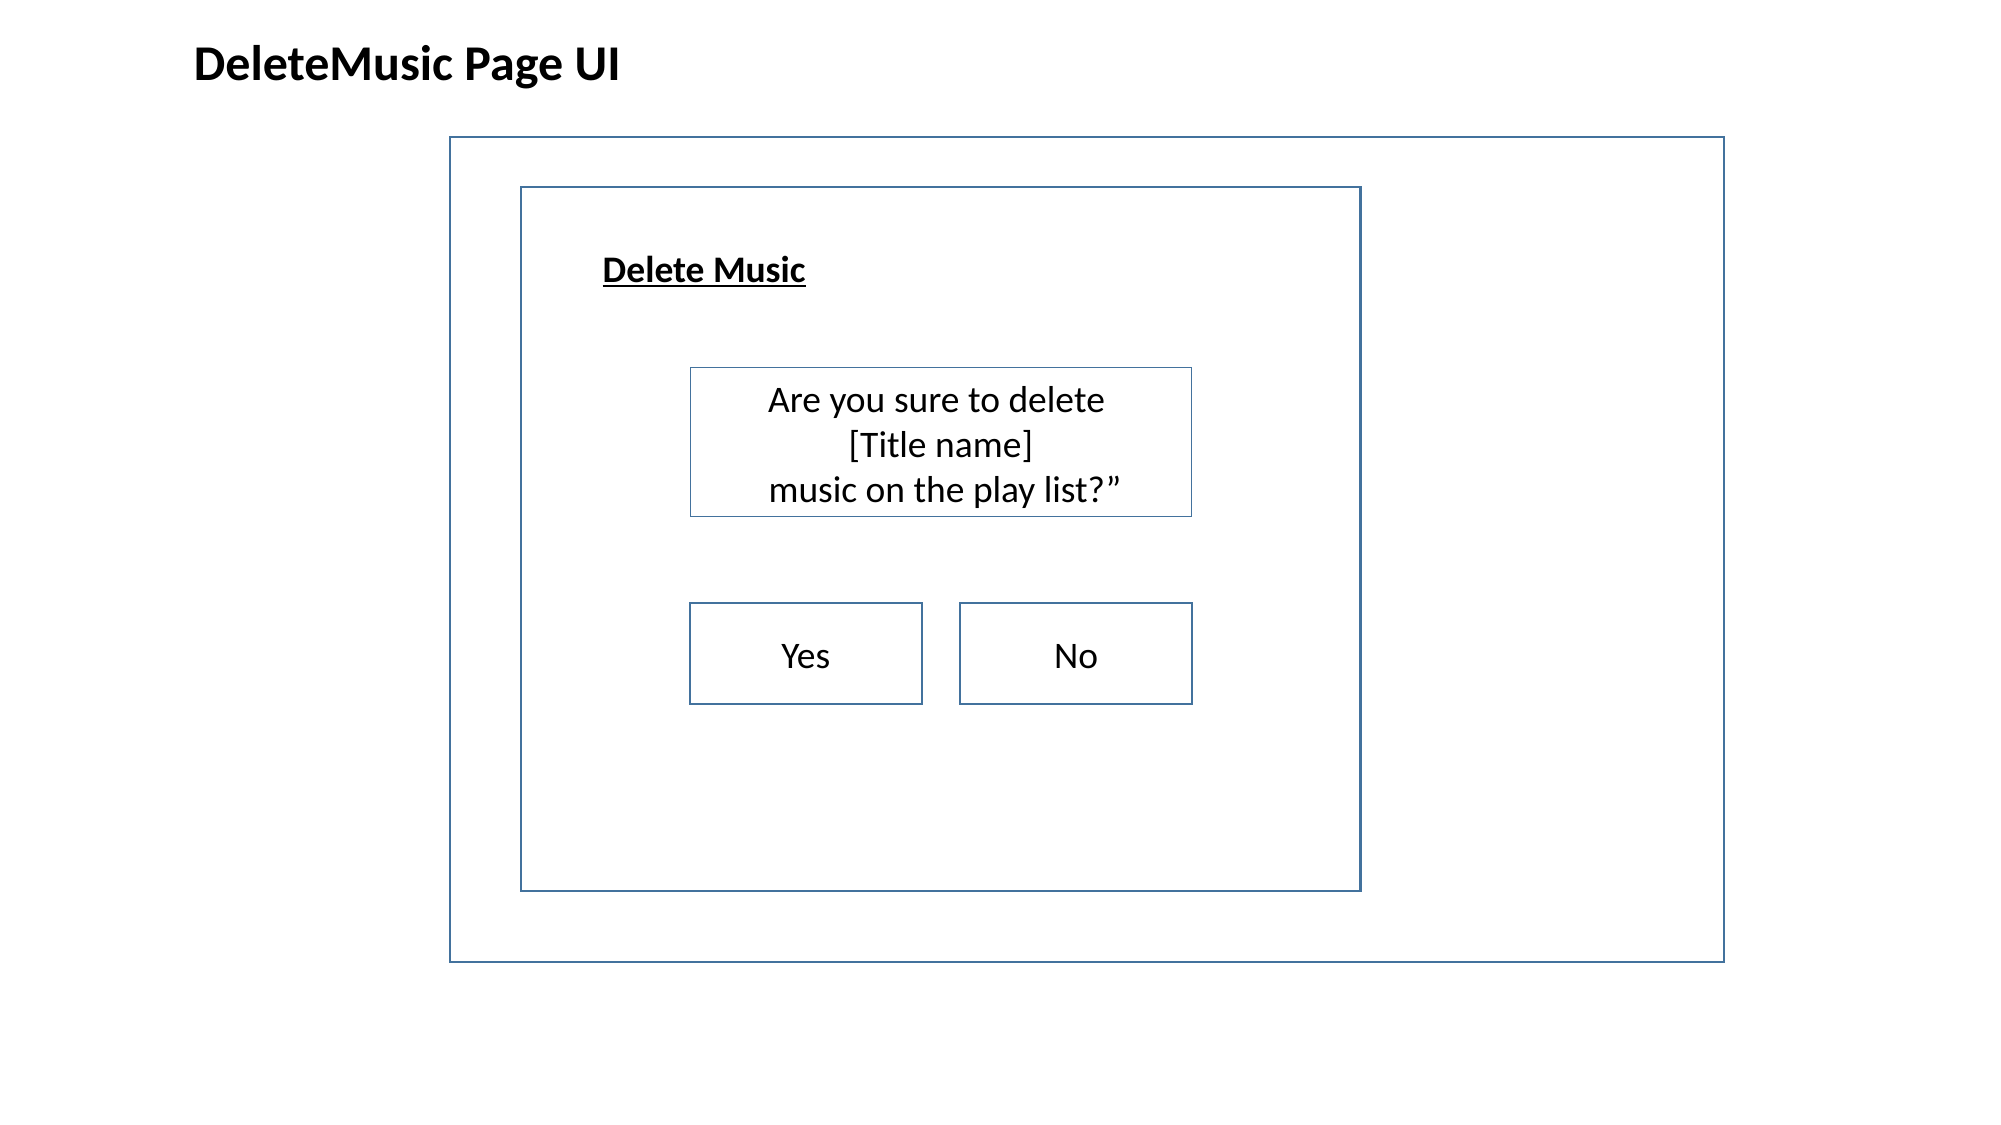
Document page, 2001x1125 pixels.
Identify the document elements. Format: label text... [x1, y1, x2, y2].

text_box [449, 136, 1725, 963]
text_box Yes [689, 602, 923, 705]
text_box No [959, 602, 1193, 705]
text_box DeleteMusic Page UI [179, 22, 745, 98]
text_box Are you sure to delete [Title name] music on the play list?” [690, 367, 1192, 517]
text_box Delete Music [587, 237, 1105, 298]
